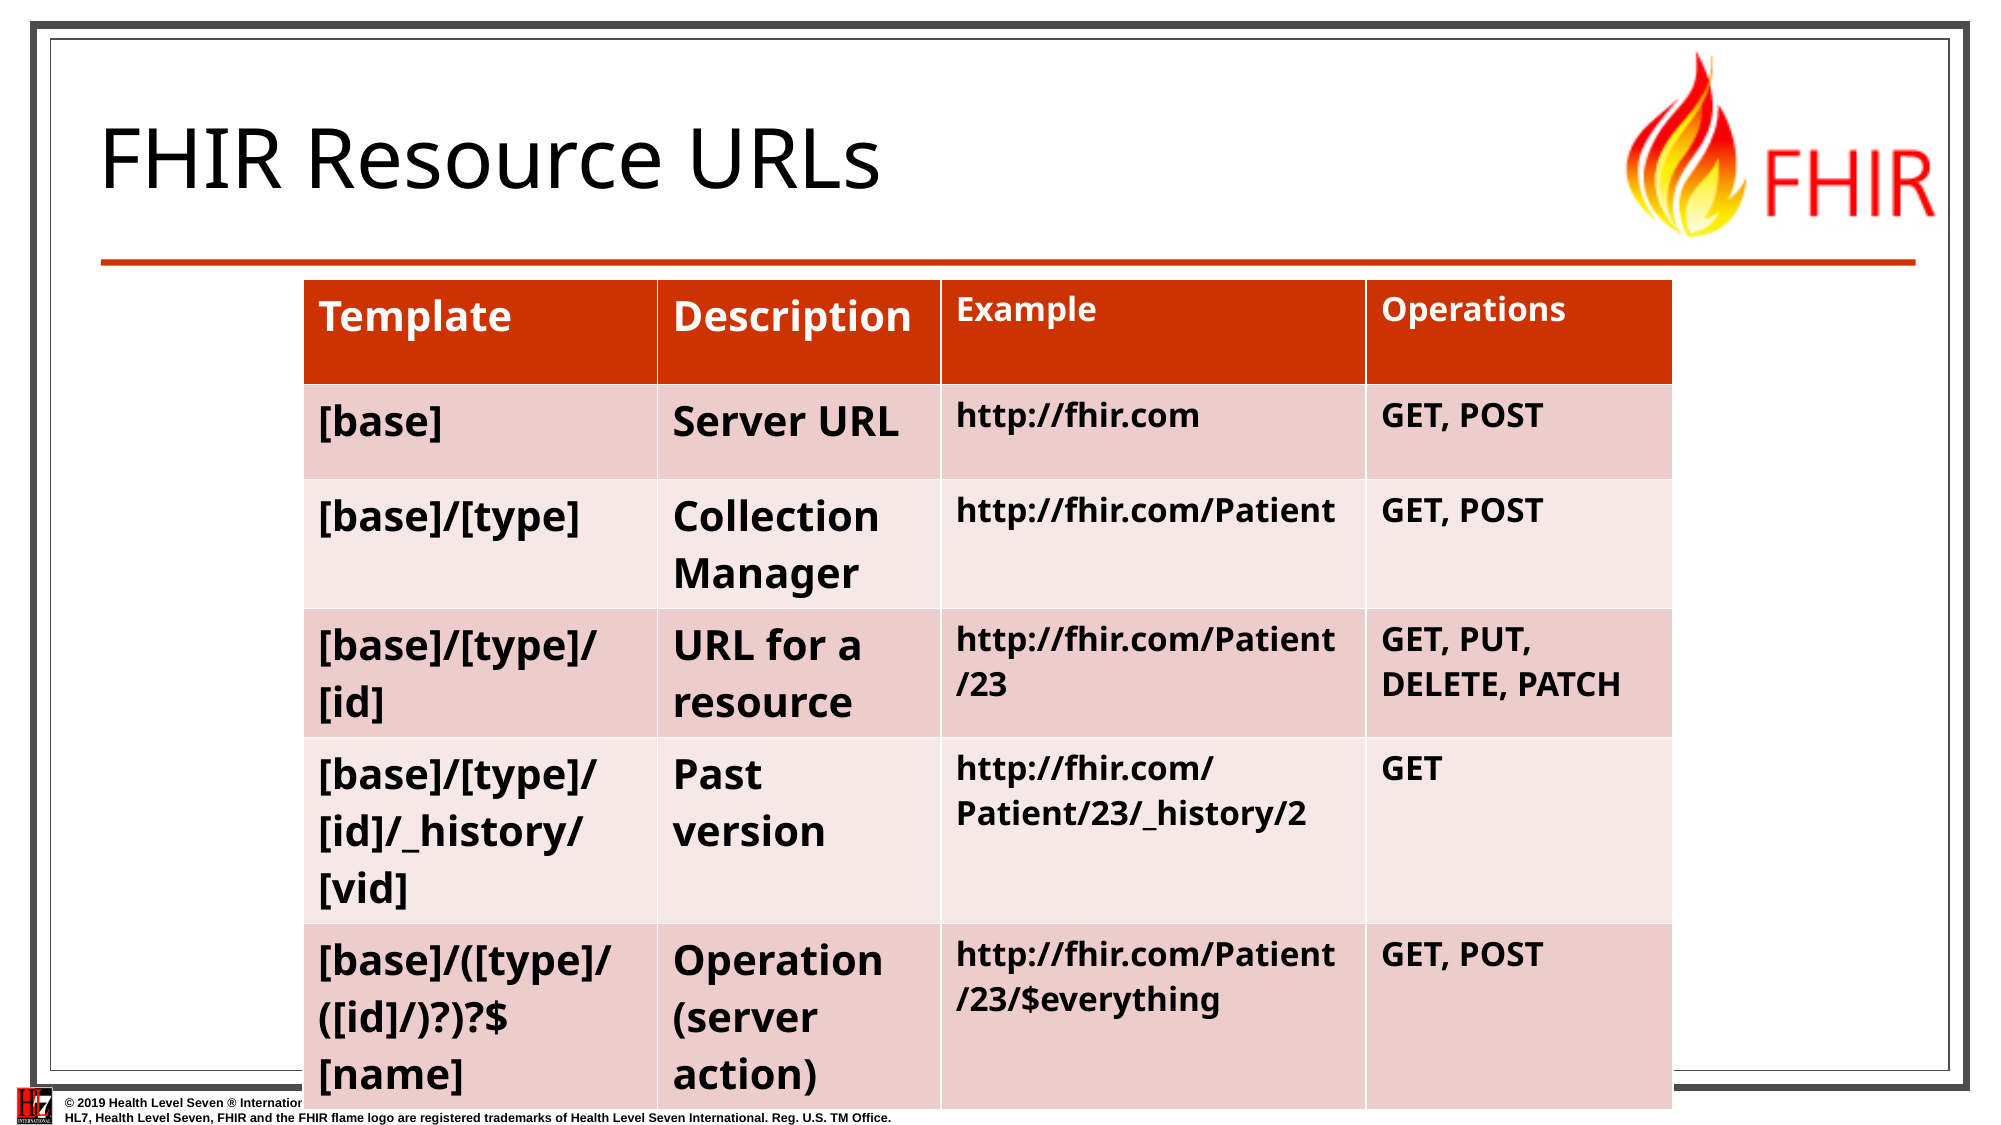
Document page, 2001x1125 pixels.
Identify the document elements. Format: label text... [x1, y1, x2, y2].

table_cell http://fhir.com/Patient /23/$everything [942, 924, 1365, 1109]
table_cell GET, PUT, DELETE, PATCH [1367, 609, 1672, 737]
table_cell Server URL [658, 385, 940, 479]
table_cell URL for a resource [658, 609, 940, 737]
table_cell Past version [658, 738, 940, 923]
table_cell http://fhir.com [942, 385, 1365, 479]
table_cell [base] [304, 385, 657, 479]
table_header Template [304, 280, 657, 384]
table_cell [base]/[type] [304, 480, 657, 608]
title FHIR Resource URLs [83, 77, 1614, 213]
table_cell GET, POST [1367, 385, 1672, 479]
table_cell GET [1367, 738, 1672, 923]
table_cell [base]/[type]/[id]/_history/[vid] [304, 738, 657, 923]
table_header Example [942, 280, 1365, 384]
table_header Description [658, 280, 940, 384]
table_cell [base]/([type]/([id]/)?)?$[name] [304, 924, 657, 1109]
picture [16, 1087, 53, 1125]
table_cell GET, POST [1367, 924, 1672, 1109]
table_cell GET, POST [1367, 480, 1672, 608]
table_header Operations [1367, 280, 1672, 384]
table_cell http://fhir.com/Patient /23 [942, 609, 1365, 737]
table_cell http://fhir.com/Patient [942, 480, 1365, 608]
table_cell http://fhir.com/Patient/23/_history/2 [942, 738, 1365, 923]
picture [1613, 41, 1948, 247]
table_cell Collection Manager [658, 480, 940, 608]
table_cell Operation (server action) [658, 924, 940, 1109]
table_cell [base]/[type]/[id] [304, 609, 657, 737]
